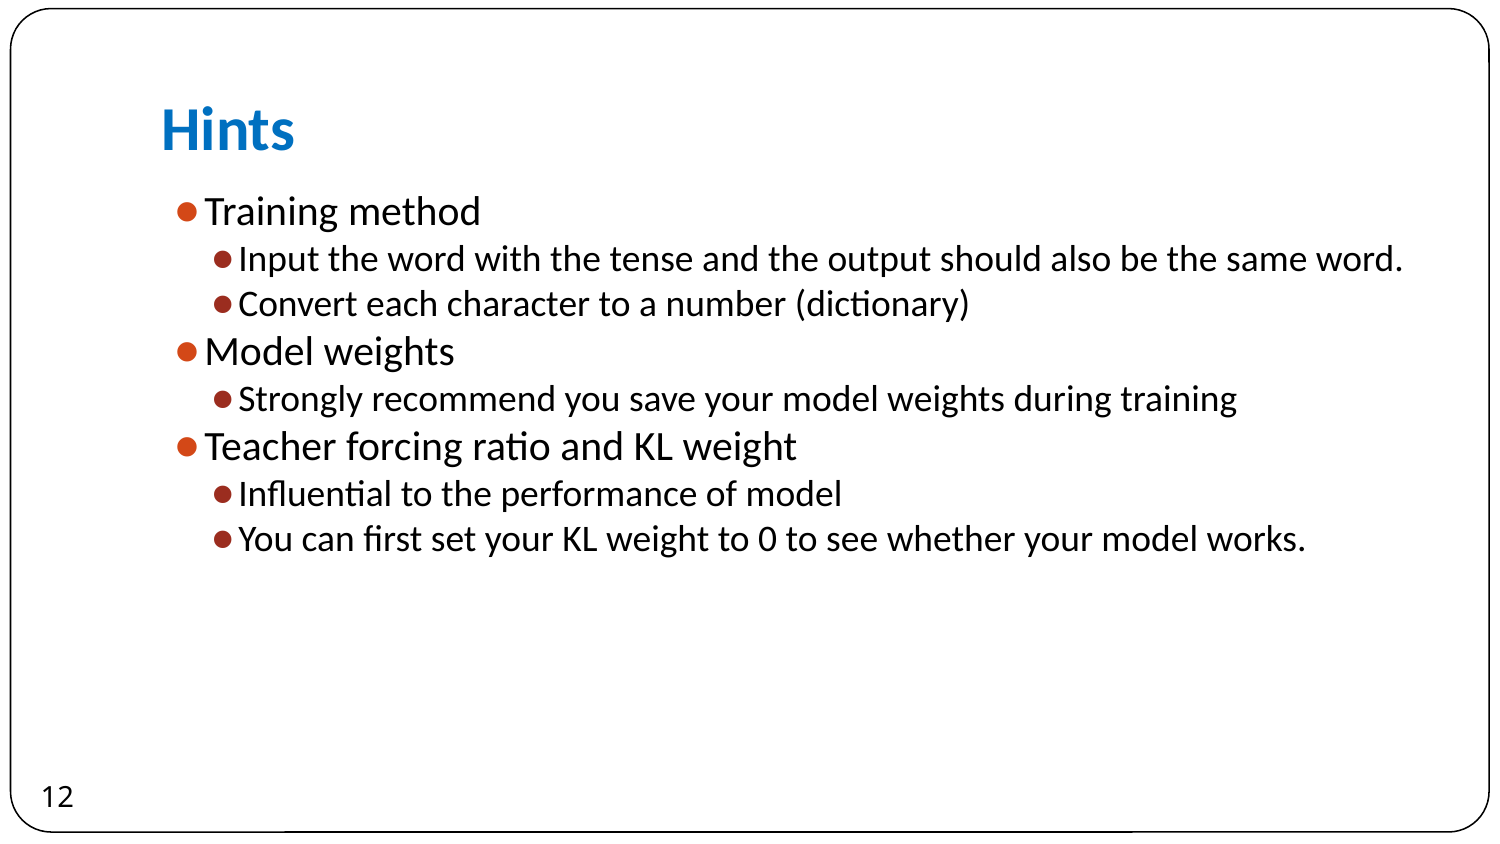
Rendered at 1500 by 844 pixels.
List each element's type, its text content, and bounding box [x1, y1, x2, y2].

text_box Hints [149, 33, 1425, 175]
text_box Training method Input the word with the tense and the output should also be the same word. Convert each character to a number (dictionary) Model weights Strongly recommend you save your model weights during training Teacher forcing ratio and KL weight Influential to the performance of model You can first set your KL weight to 0 to see whether your model works. [149, 178, 1425, 741]
